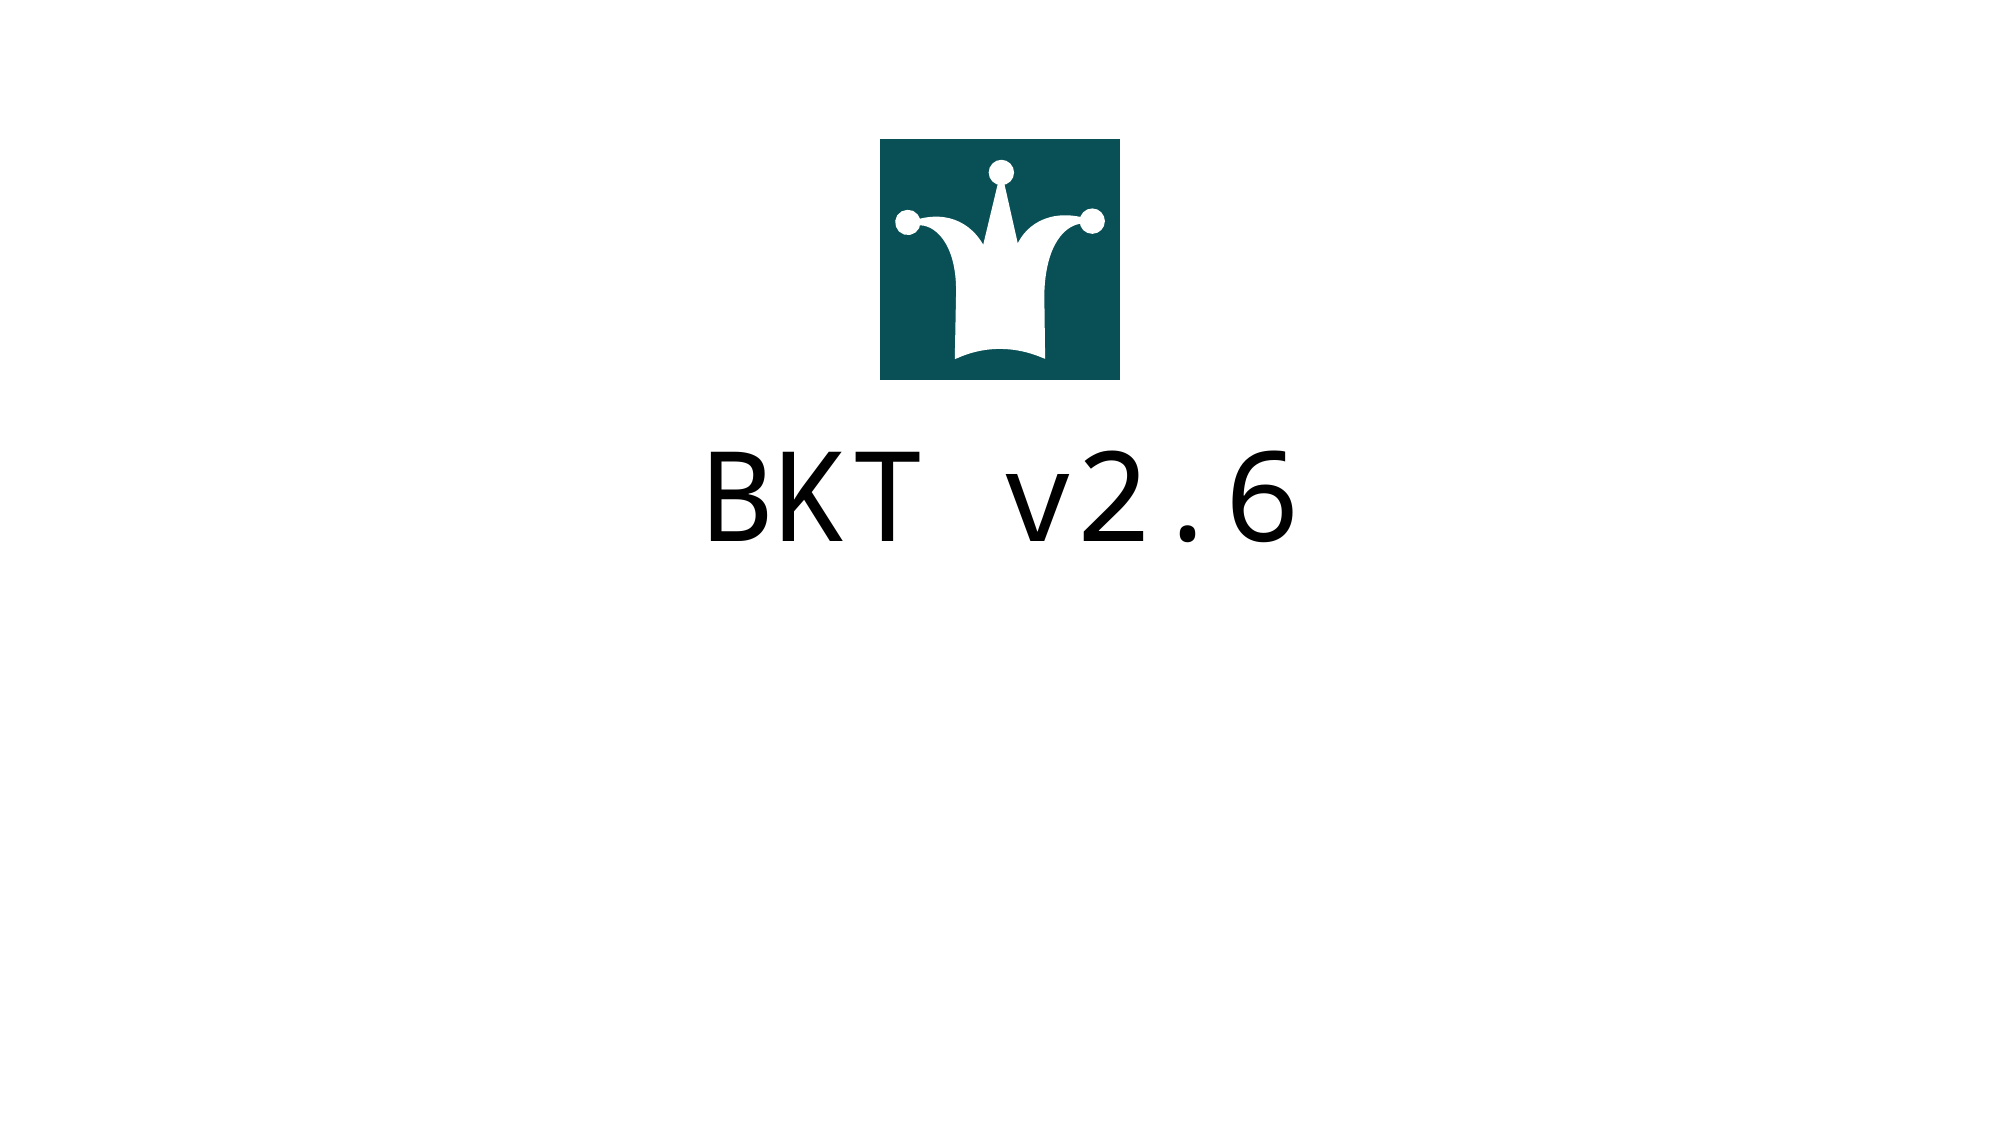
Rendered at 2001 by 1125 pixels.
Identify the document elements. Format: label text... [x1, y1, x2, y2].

picture [879, 139, 1121, 380]
title BKT v2.6 [249, 184, 1750, 576]
